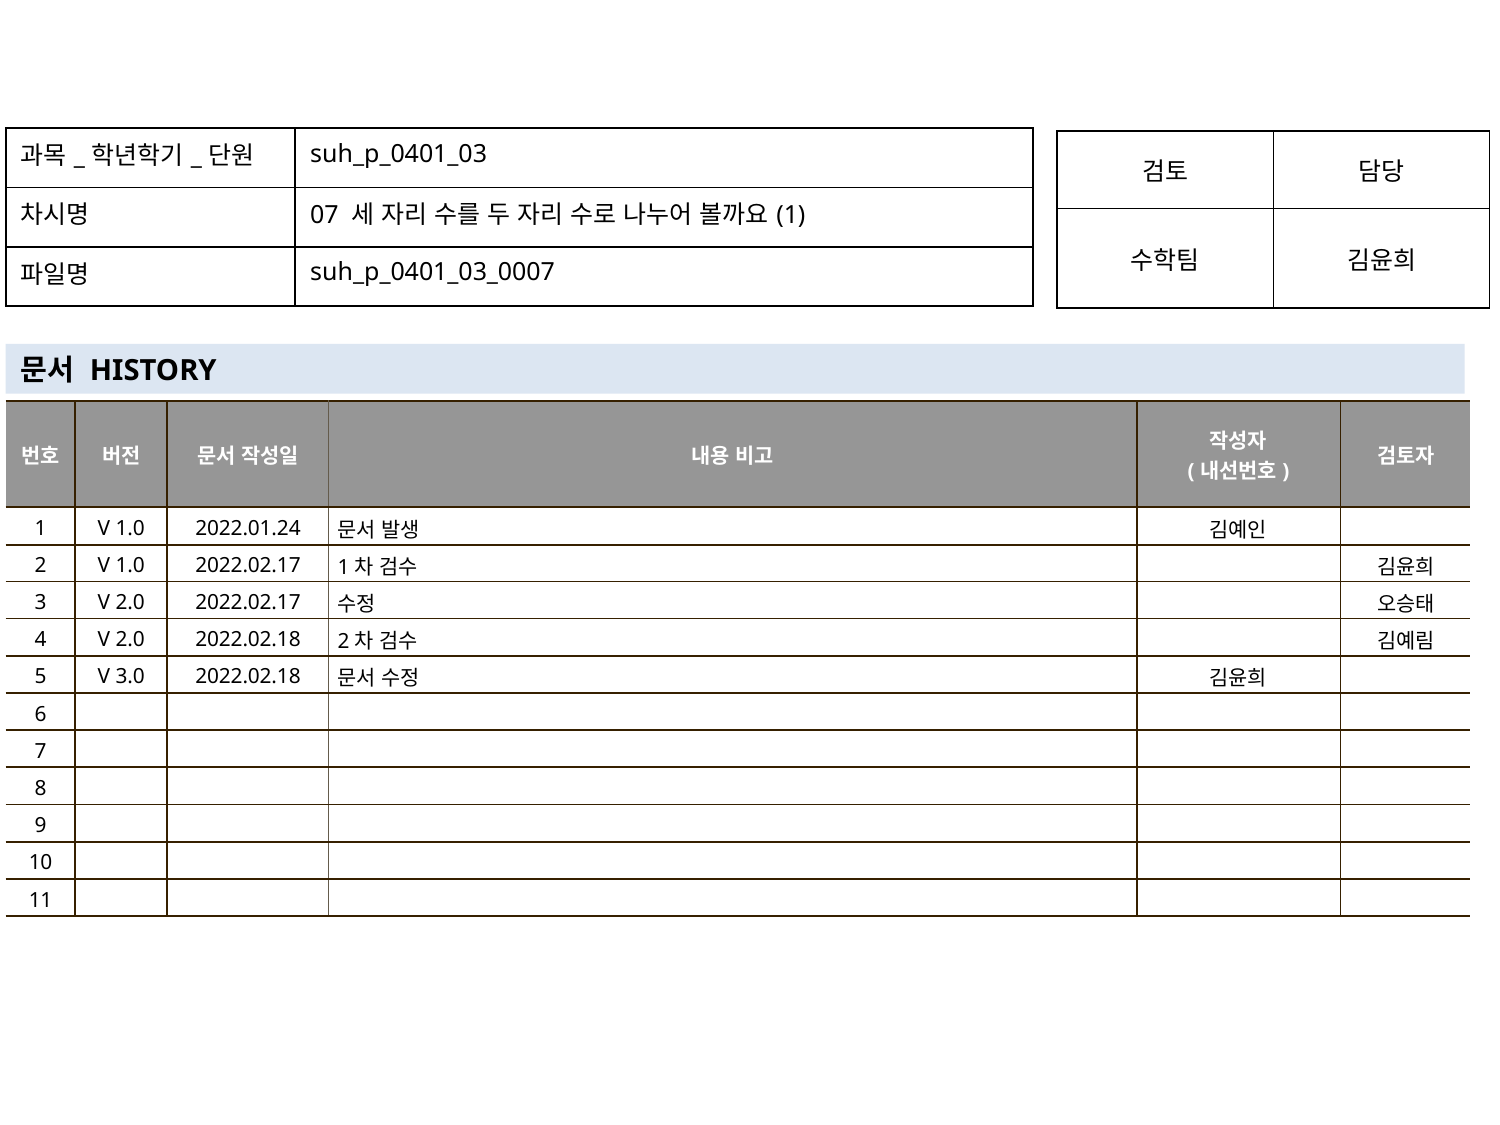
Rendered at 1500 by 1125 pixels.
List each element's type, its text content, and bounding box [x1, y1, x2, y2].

table_cell 07 세 자리 수를 두 자리 수로 나누어 볼까요(1) [296, 188, 1032, 246]
table_cell [329, 805, 1136, 841]
table_cell [1341, 768, 1470, 804]
table_cell V 2.0 [76, 582, 166, 618]
table_cell [168, 768, 328, 804]
table_cell 7 [6, 731, 74, 766]
table_cell [1138, 546, 1340, 581]
table_header 작성자 (내선번호) [1138, 402, 1340, 506]
table_header 검토 [1058, 132, 1273, 208]
table_cell [168, 880, 328, 915]
table_cell V 1.0 [76, 546, 166, 581]
table_cell V 2.0 [76, 619, 166, 655]
table_header 번호 [6, 402, 74, 506]
table_cell 김윤희 [1138, 657, 1340, 692]
table_cell [1341, 508, 1470, 544]
table_cell 파일명 [7, 248, 294, 305]
table_header 문서 작성일 [168, 402, 328, 506]
table_cell suh_p_0401_03_0007 [296, 248, 1032, 305]
table_cell 4 [6, 619, 74, 655]
table_cell [168, 694, 328, 729]
table_cell 오승태 [1341, 582, 1470, 618]
table_cell 10 [6, 843, 74, 878]
table_cell [1341, 694, 1470, 729]
table_cell [1138, 694, 1340, 729]
table_header suh_p_0401_03 [296, 129, 1032, 187]
table_cell 김윤희 [1341, 546, 1470, 581]
table_cell [1341, 843, 1470, 878]
table_cell [1138, 731, 1340, 766]
table_header 버전 [76, 402, 166, 506]
table_cell 김예인 [1138, 508, 1340, 544]
table_cell [76, 880, 166, 915]
table_cell [329, 768, 1136, 804]
table_cell 2 [6, 546, 74, 581]
table_cell 수정 [329, 582, 1136, 618]
table_cell 2022.01.24 [168, 508, 328, 544]
table_header 내용 비고 [329, 402, 1136, 506]
table_header 검토자 [1341, 402, 1470, 506]
table_cell [1341, 880, 1470, 915]
table_header 과목_학년학기_단원 [7, 129, 294, 187]
table_cell [76, 805, 166, 841]
table_cell [329, 731, 1136, 766]
table_cell [329, 843, 1136, 878]
table_cell [1341, 657, 1470, 692]
table_cell [1138, 619, 1340, 655]
table_cell [168, 731, 328, 766]
table_cell [168, 843, 328, 878]
table_cell [76, 843, 166, 878]
table_cell [1138, 843, 1340, 878]
table_cell 2022.02.17 [168, 546, 328, 581]
table_cell [329, 694, 1136, 729]
table_cell 1차 검수 [329, 546, 1136, 581]
table_cell 수학팀 [1058, 209, 1273, 307]
table_cell [168, 805, 328, 841]
table_cell [329, 880, 1136, 915]
table_cell 3 [6, 582, 74, 618]
table_cell [1341, 731, 1470, 766]
table_cell 문서 수정 [329, 657, 1136, 692]
table_cell [1138, 768, 1340, 804]
table_cell 차시명 [7, 188, 294, 246]
table_header 담당 [1274, 132, 1489, 208]
table_cell [1138, 582, 1340, 618]
table_cell [1138, 805, 1340, 841]
table_cell [76, 694, 166, 729]
table_cell 2022.02.17 [168, 582, 328, 618]
table_cell 문서 발생 [329, 508, 1136, 544]
table_cell 9 [6, 805, 74, 841]
table_cell 11 [6, 880, 74, 915]
table_cell 김윤희 [1274, 209, 1489, 307]
table_cell [1341, 805, 1470, 841]
table_cell V 3.0 [76, 657, 166, 692]
table_cell 6 [6, 694, 74, 729]
table_cell 2022.02.18 [168, 619, 328, 655]
table_cell [1138, 880, 1340, 915]
text_box 문서 HISTORY [5, 343, 1465, 394]
table_cell [76, 731, 166, 766]
table_cell 2차 검수 [329, 619, 1136, 655]
table_cell 5 [6, 657, 74, 692]
table_cell 8 [6, 768, 74, 804]
table_cell 김예림 [1341, 619, 1470, 655]
table_cell 2022.02.18 [168, 657, 328, 692]
table_cell [76, 768, 166, 804]
table_cell V 1.0 [76, 508, 166, 544]
table_cell 1 [6, 508, 74, 544]
